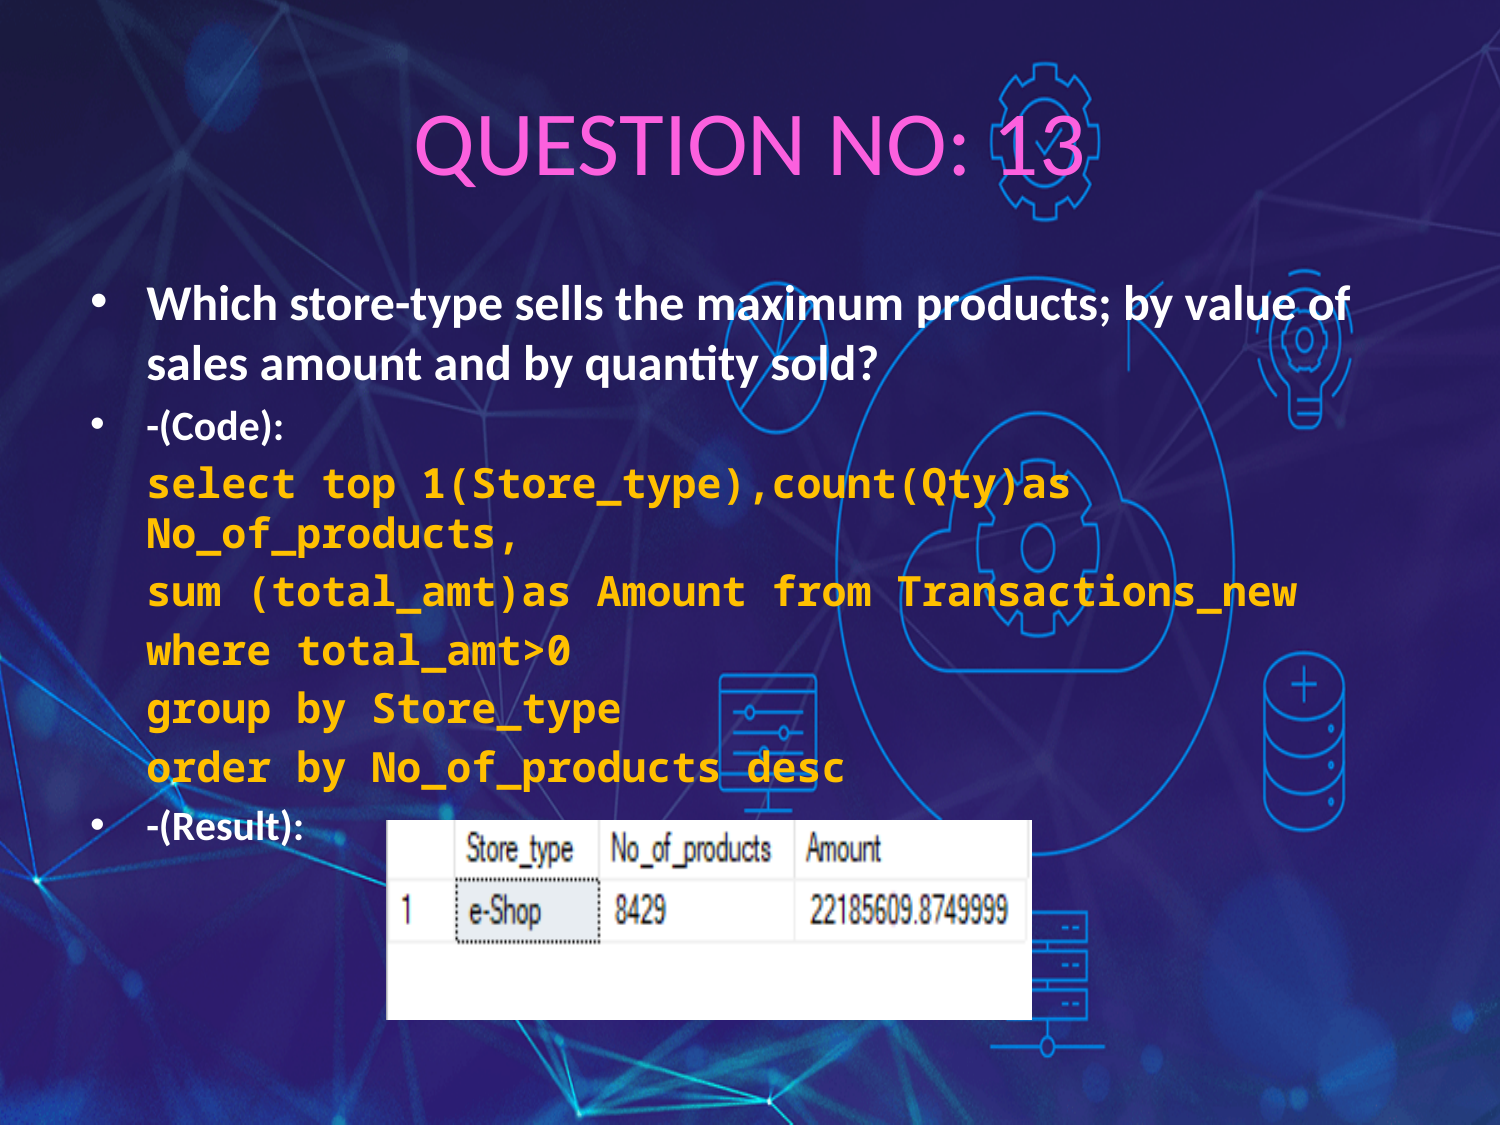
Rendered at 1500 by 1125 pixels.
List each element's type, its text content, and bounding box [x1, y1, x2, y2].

title QUESTION NO: 13 [75, 45, 1425, 233]
list Which store-type sells the maximum products; by value of sales amount and by quantity sold? -(Code): select top 1(Store_type),count(Qty)as No_of_products, sum (total_amt)as Amount from Transactions_new where total_amt>0 group by Store_type order by No_of_products desc -(Result): [75, 262, 1425, 1005]
picture [0, 0, 1500, 1125]
